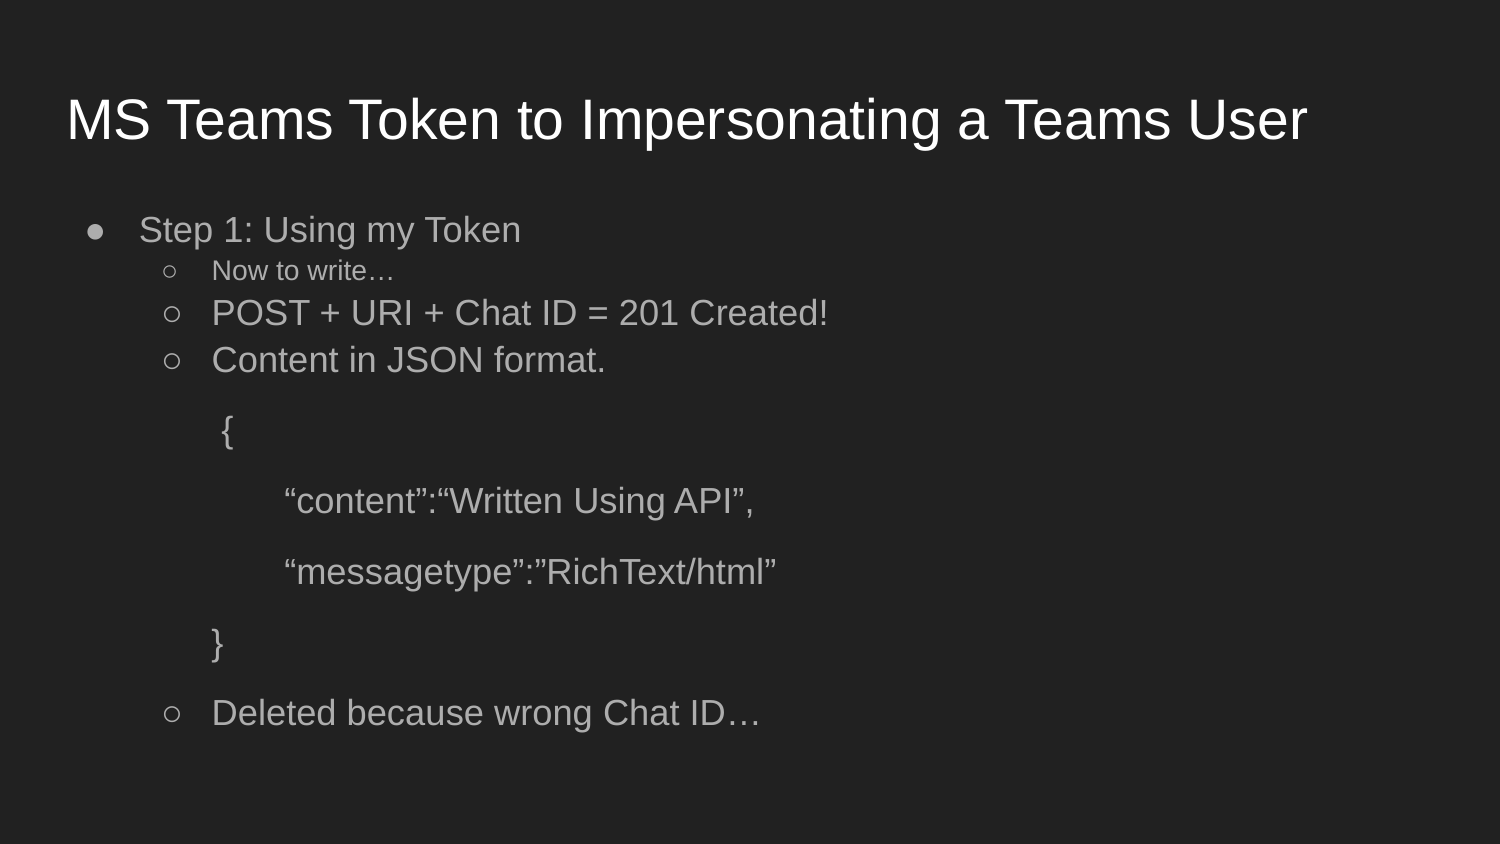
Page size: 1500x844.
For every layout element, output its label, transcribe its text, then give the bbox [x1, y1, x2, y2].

list Step 1: Using my Token Now to write… POST + URI + Chat ID = 201 Created!​ Content in JSON format.​ {​ “content”:“Written Using API”,​ “messagetype”:”RichText/html”​ }​ Deleted because wrong Chat ID… [51, 189, 1449, 750]
title MS Teams Token to Impersonating a Teams User [51, 72, 1449, 167]
